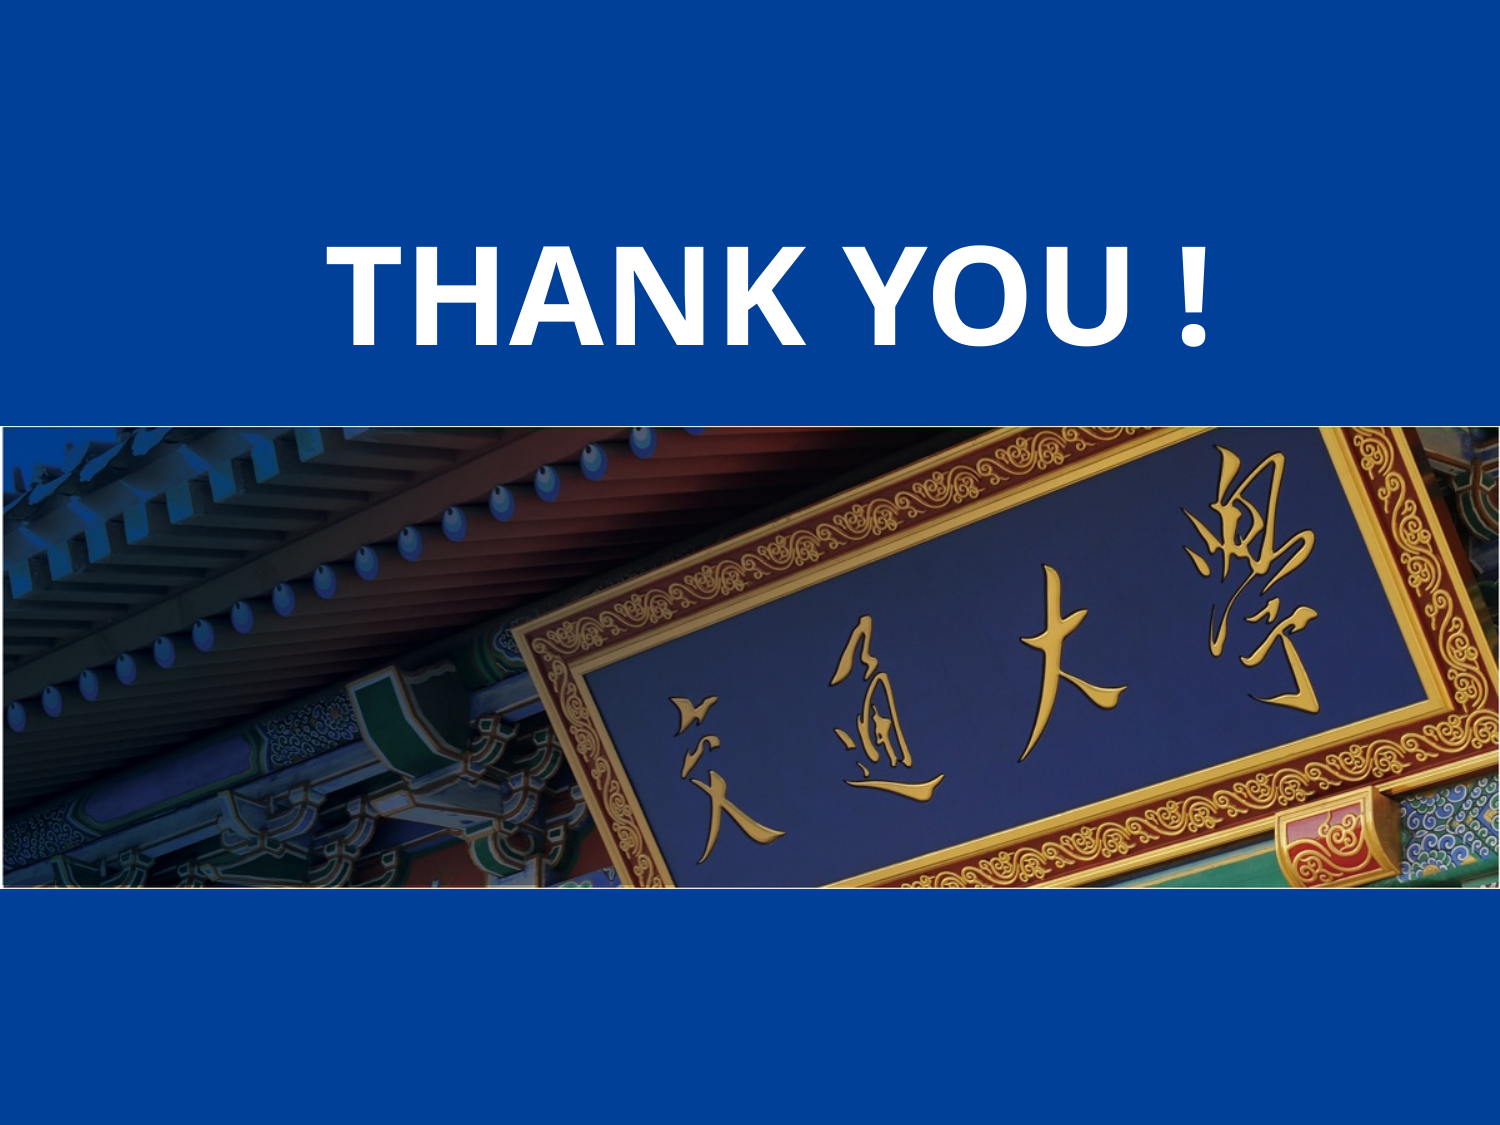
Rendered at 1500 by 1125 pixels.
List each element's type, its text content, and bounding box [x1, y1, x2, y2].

title THANK YOU ! [80, 224, 1460, 378]
picture [0, 426, 1500, 889]
